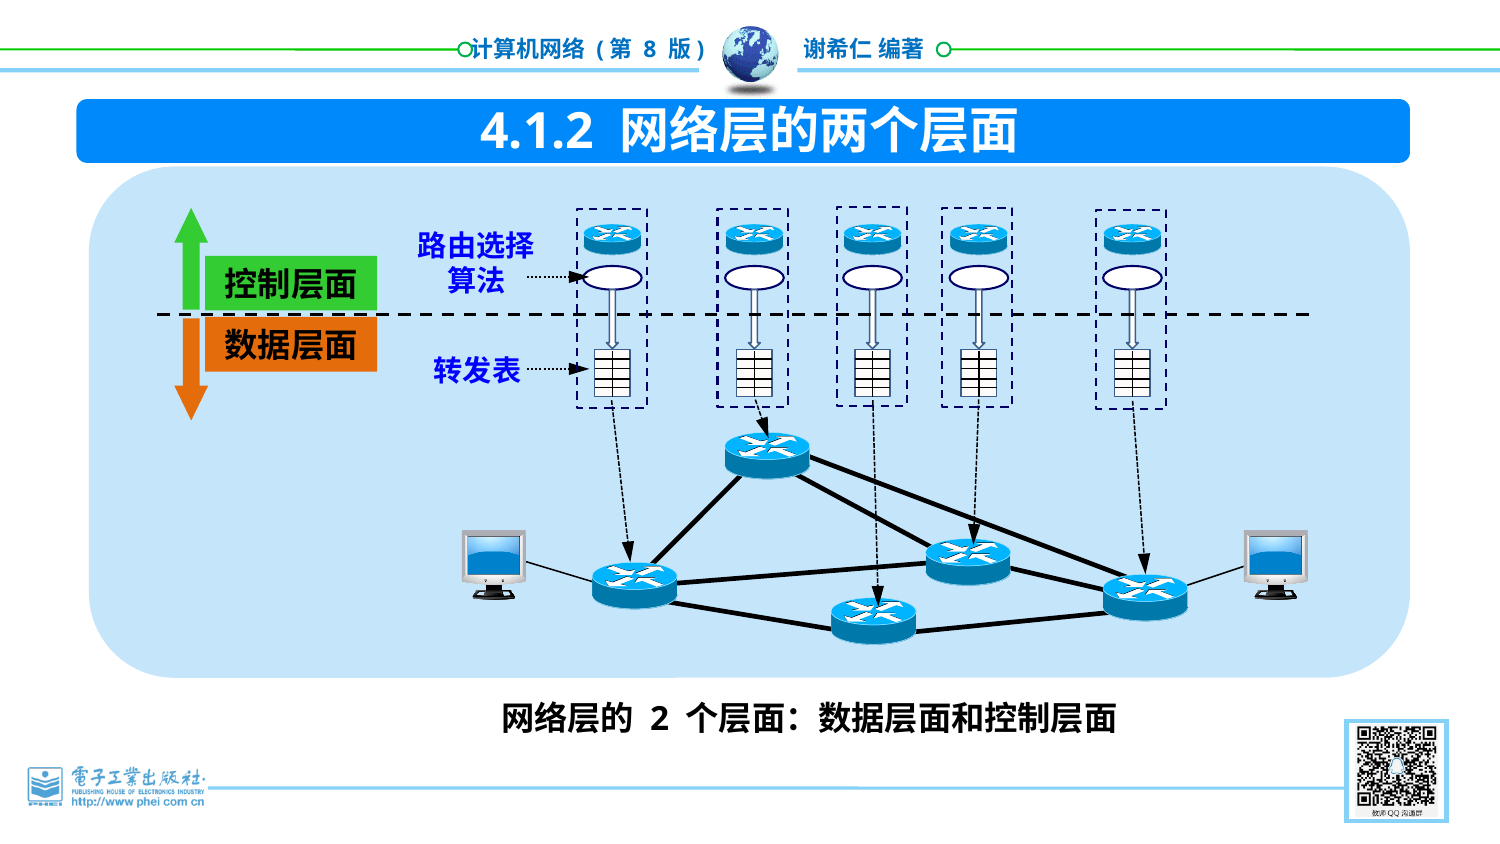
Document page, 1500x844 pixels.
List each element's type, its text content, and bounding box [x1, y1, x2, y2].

picture [1355, 724, 1438, 817]
picture [23, 764, 208, 809]
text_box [156, 206, 1313, 645]
text_box [1035, 99, 1411, 163]
text_box 网络层的 2 个层面：数据层面和控制层面 [402, 689, 1217, 745]
picture [720, 24, 780, 90]
text_box [86, 164, 1413, 680]
text_box 4.1.2 网络层的两个层面 [465, 90, 1035, 166]
text_box [76, 99, 465, 163]
